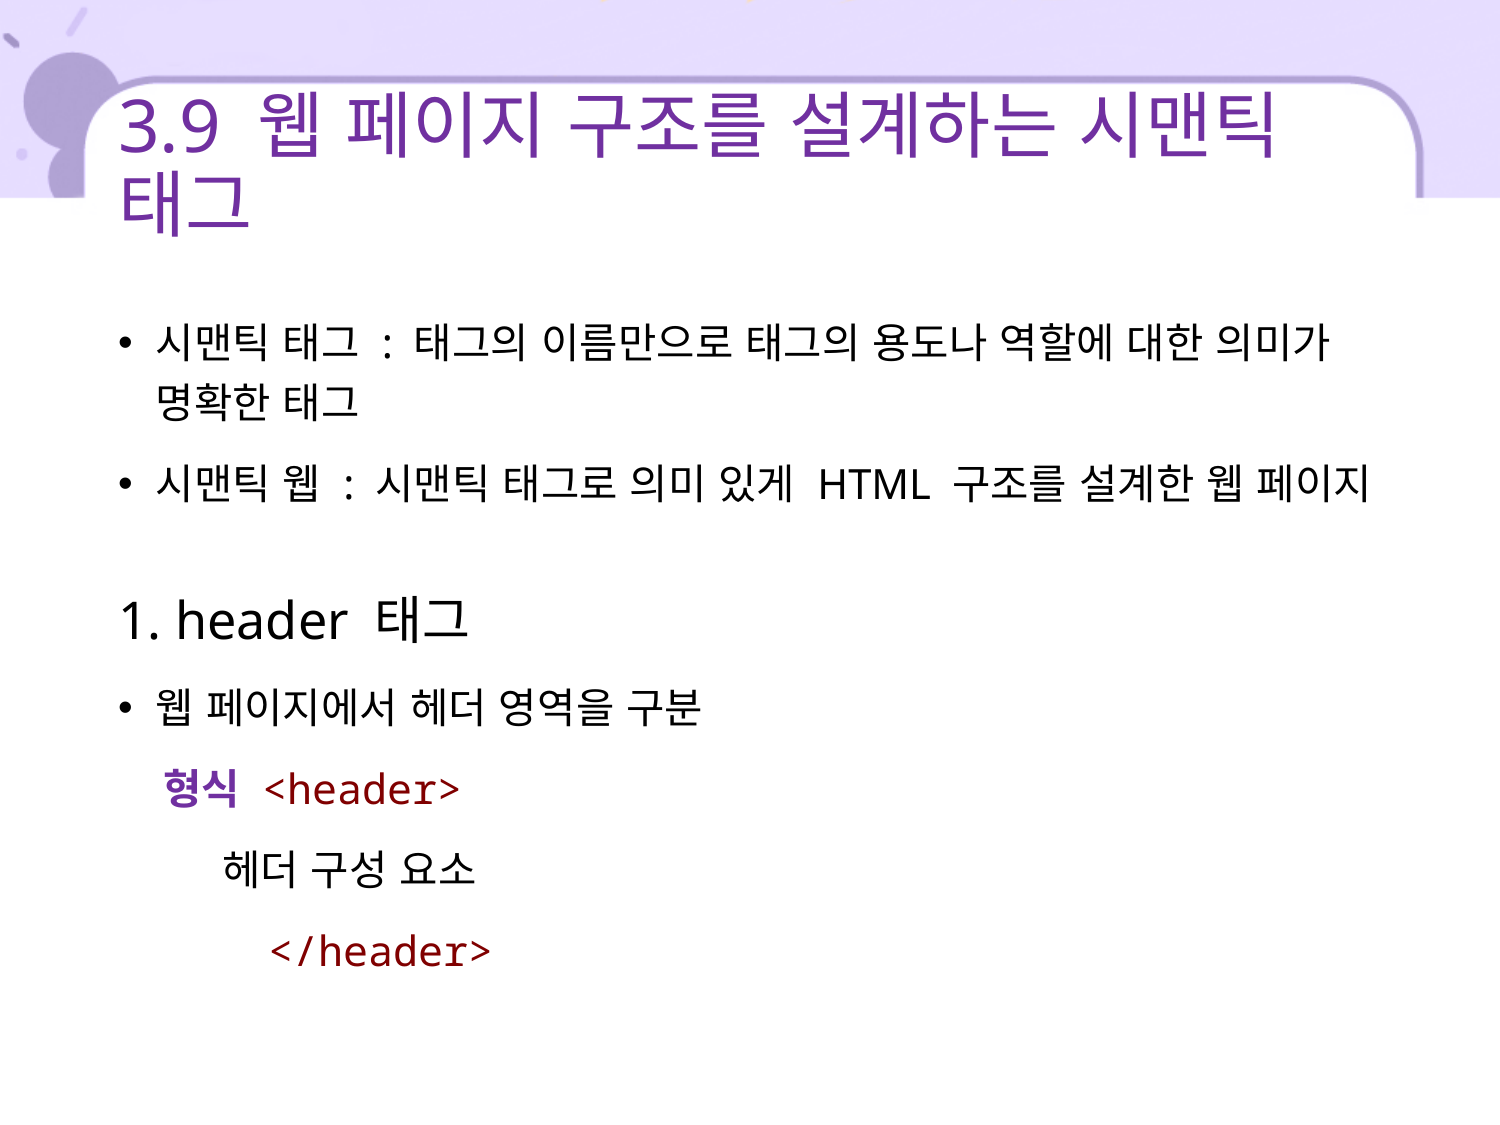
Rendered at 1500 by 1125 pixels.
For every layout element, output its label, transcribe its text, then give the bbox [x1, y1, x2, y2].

list 시맨틱 태그 : 태그의 이름만으로 태그의 용도나 역할에 대한 의미가 명확한 태그 시맨틱 웹 : 시맨틱 태그로 의미 있게 HTML 구조를 설계한 웹 페이지 1. header 태그 웹 페이지에서 헤더 영역을 구분 형식 <header> 헤더 구성 요소 </header> [103, 299, 1397, 1043]
picture [0, 0, 1500, 1125]
title 3.9 웹 페이지 구조를 설계하는 시맨틱 태그 [103, 59, 1421, 278]
